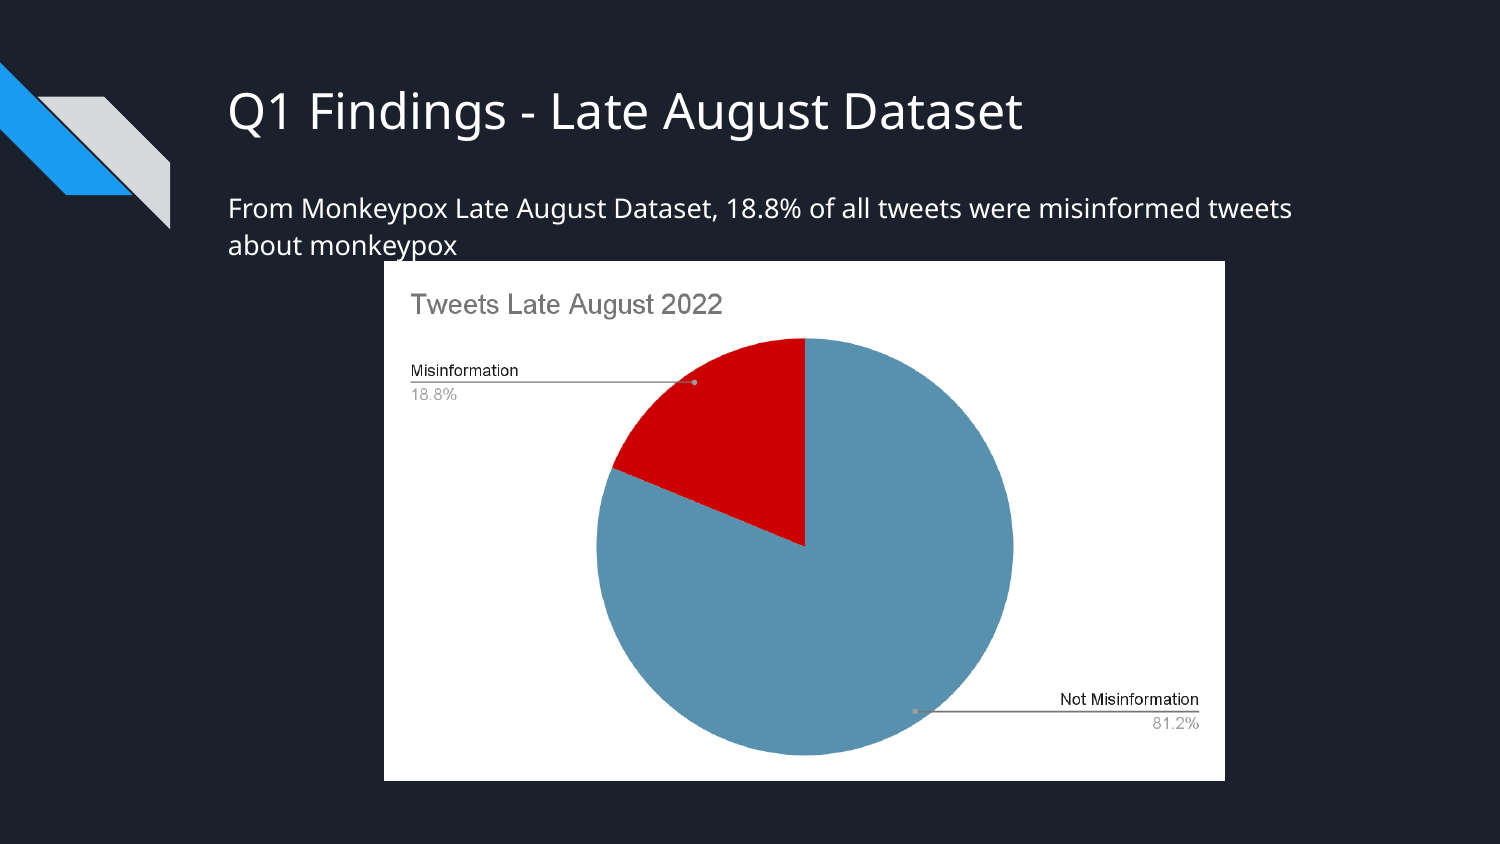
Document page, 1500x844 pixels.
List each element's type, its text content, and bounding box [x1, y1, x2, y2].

picture [384, 261, 1225, 781]
list From Monkeypox Late August Dataset, 18.8% of all tweets were misinformed tweets about monkeypox [212, 171, 1368, 649]
title Q1 Findings - Late August Dataset [212, 64, 1368, 171]
